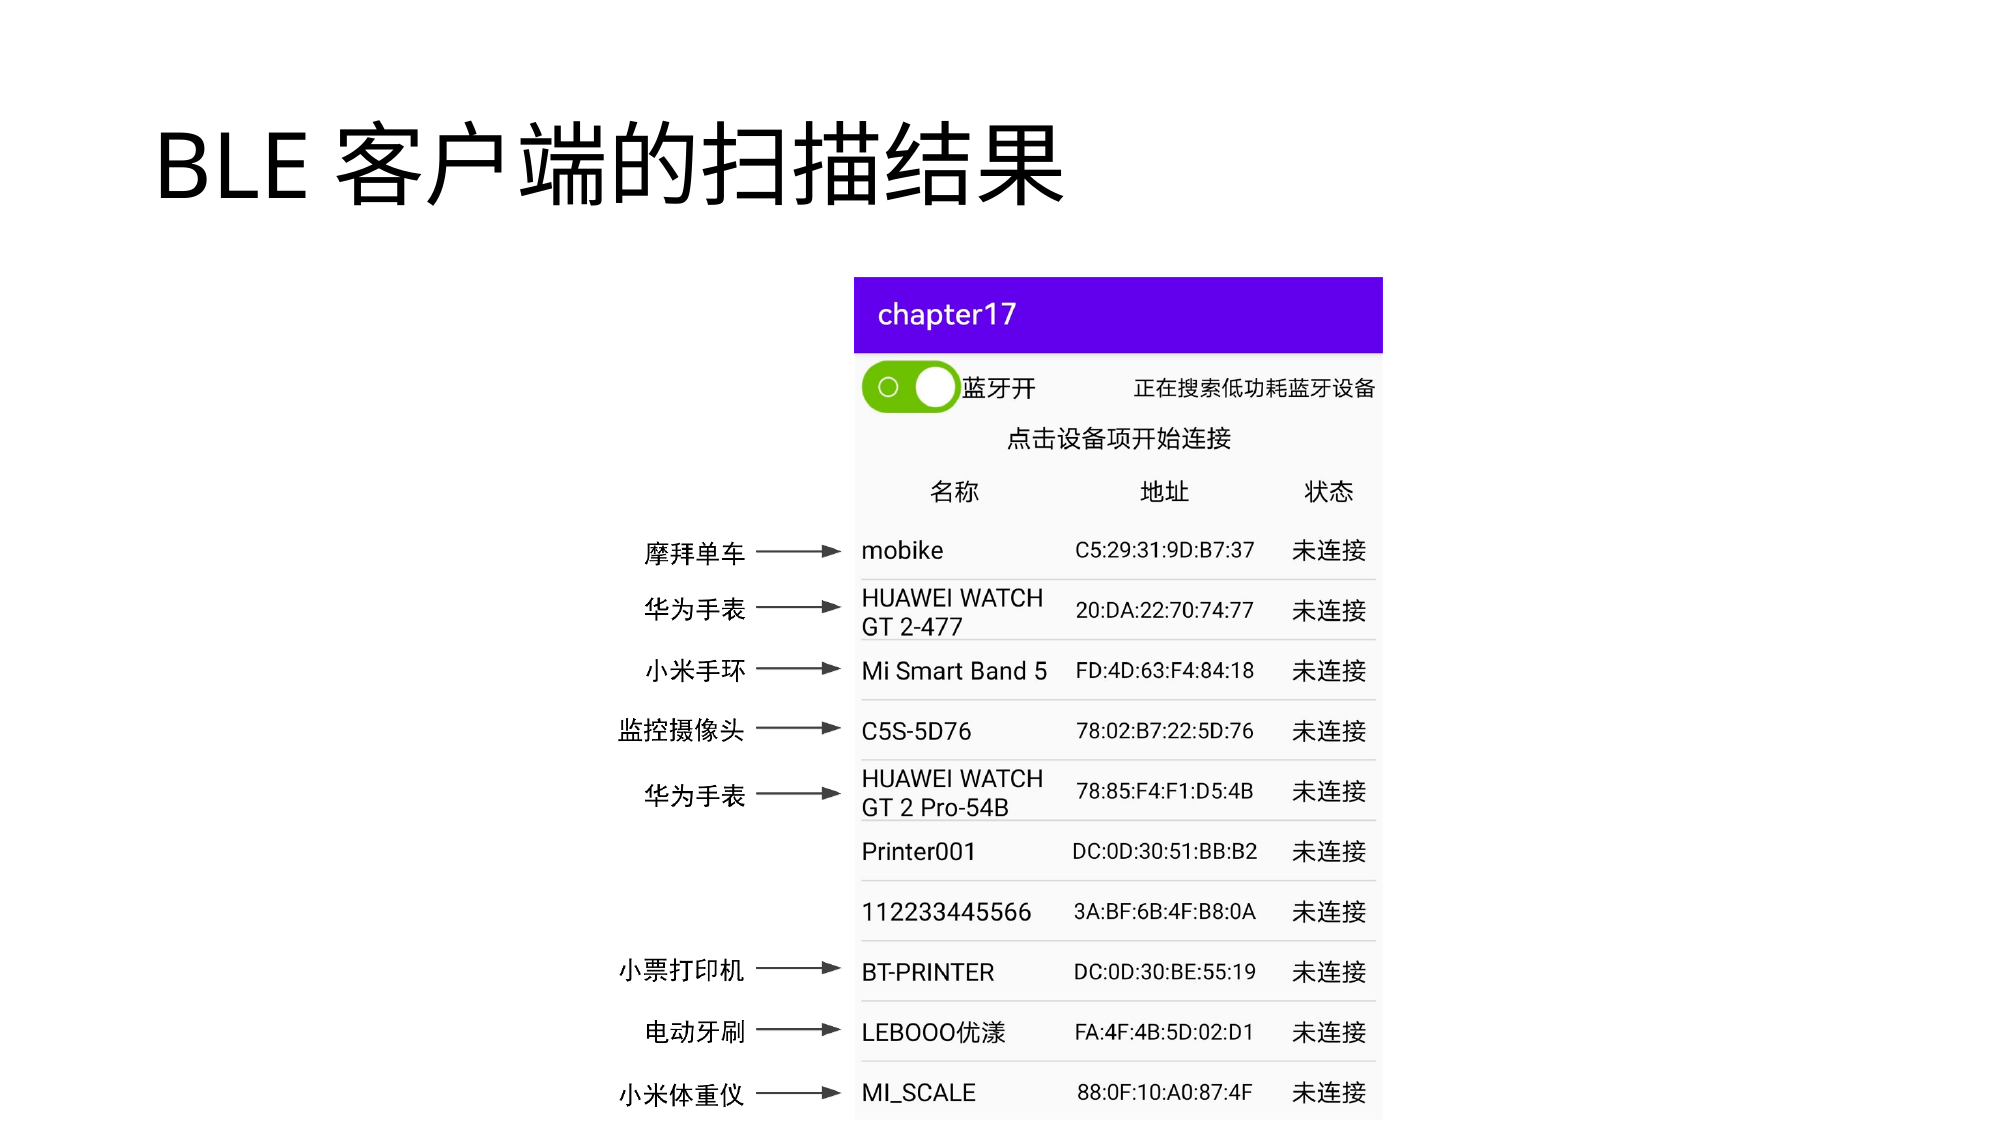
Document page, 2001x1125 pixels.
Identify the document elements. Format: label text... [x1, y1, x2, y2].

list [617, 277, 1383, 1120]
title BLE客户端的扫描结果 [137, 59, 1863, 278]
